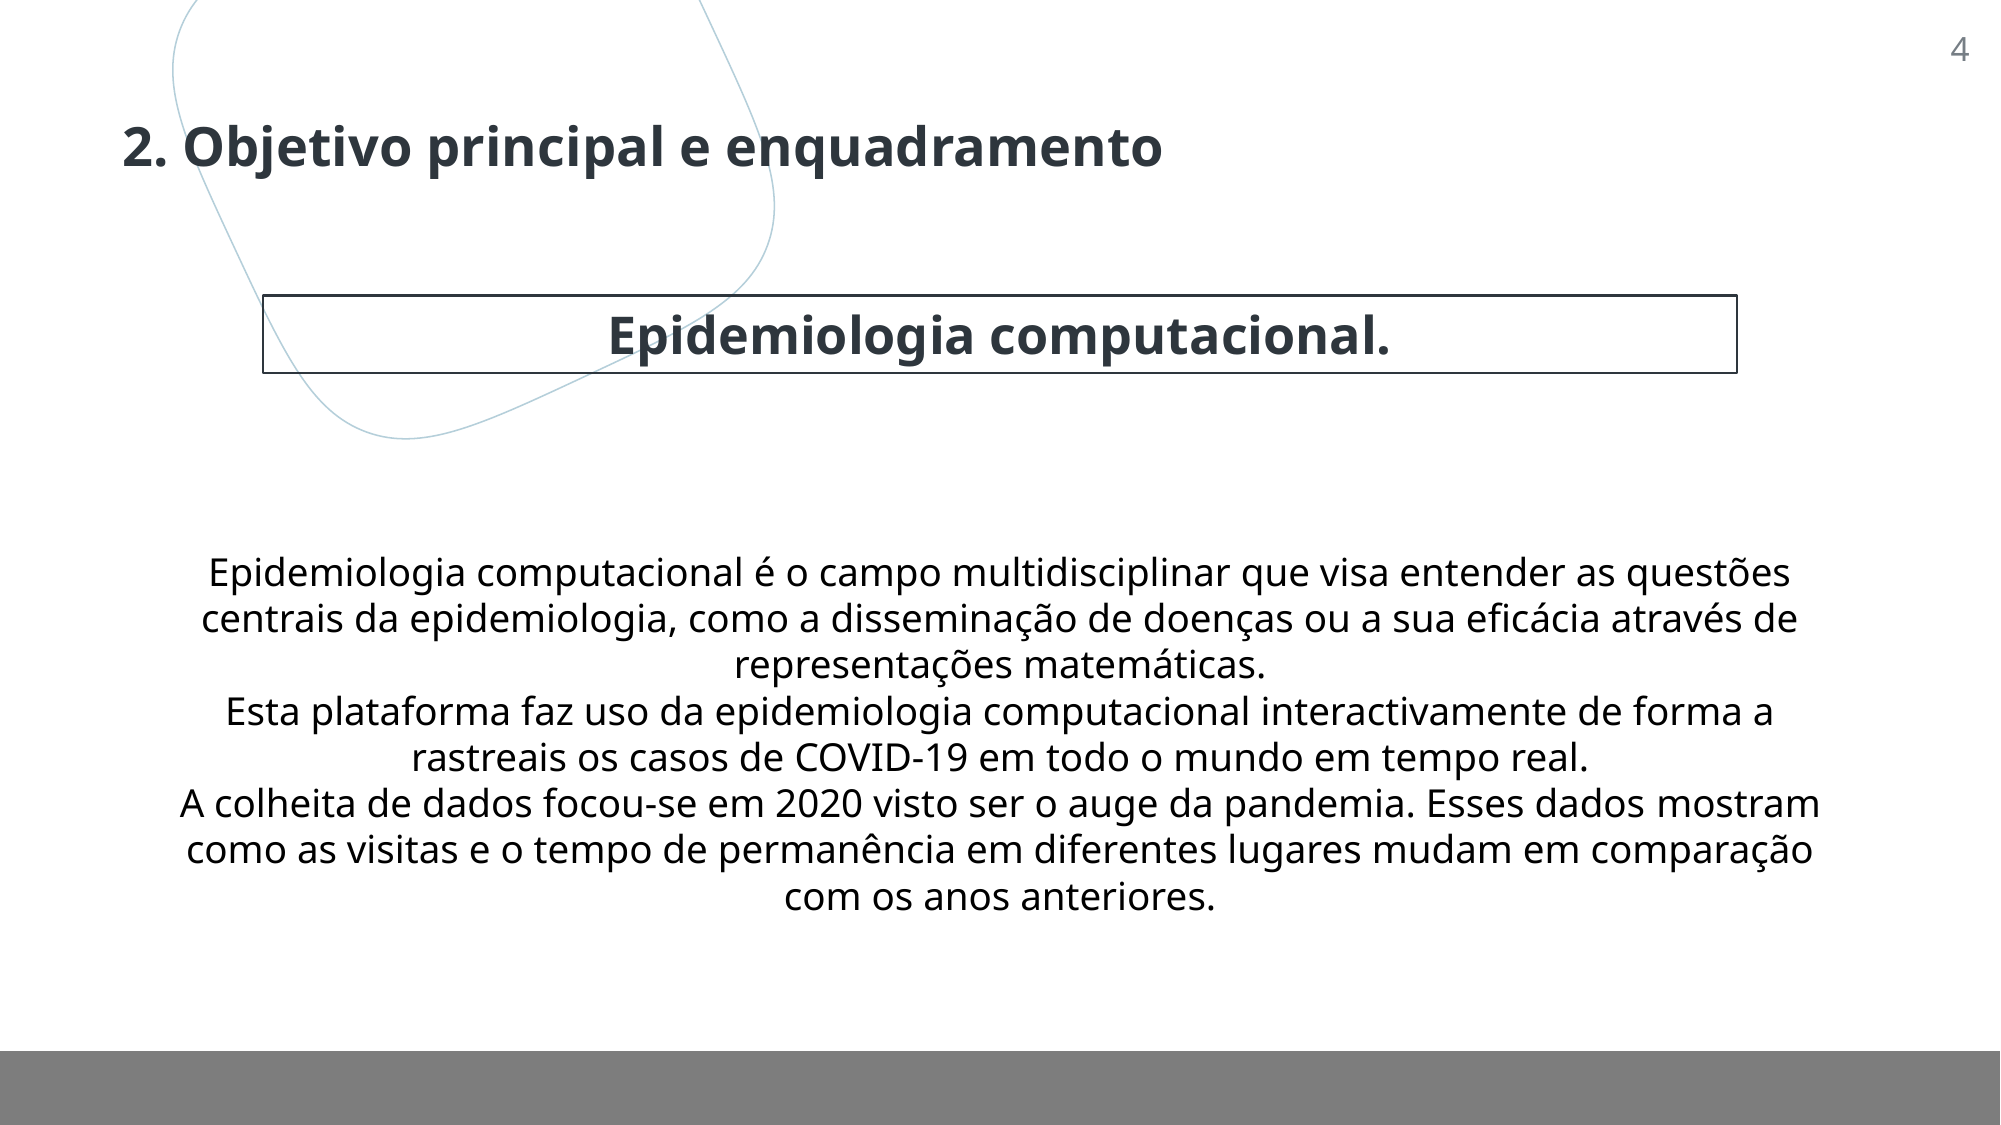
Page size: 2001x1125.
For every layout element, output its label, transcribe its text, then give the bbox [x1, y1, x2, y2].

title 2. Objetivo principal e enquadramento [122, 112, 1304, 214]
text_box Epidemiologia computacional. [262, 295, 1738, 373]
text_box Epidemiologia computacional é o campo multidisciplinar que visa entender as questões centrais da epidemiologia, como a disseminação de doenças ou a sua eficácia através de representações matemáticas. Esta plataforma faz uso da epidemiologia computacional interactivamente de forma a rastreais os casos de COVID-19 em todo o mundo em tempo real. A colheita de dados focou-se em 2020 visto ser o auge da pandemia. Esses dados mostram como as visitas e o tempo de permanência em diferentes lugares mudam em comparação com os anos anteriores. [148, 540, 1852, 770]
text_box [0, 1051, 2000, 1125]
slide_number 4 [1849, 28, 1970, 115]
